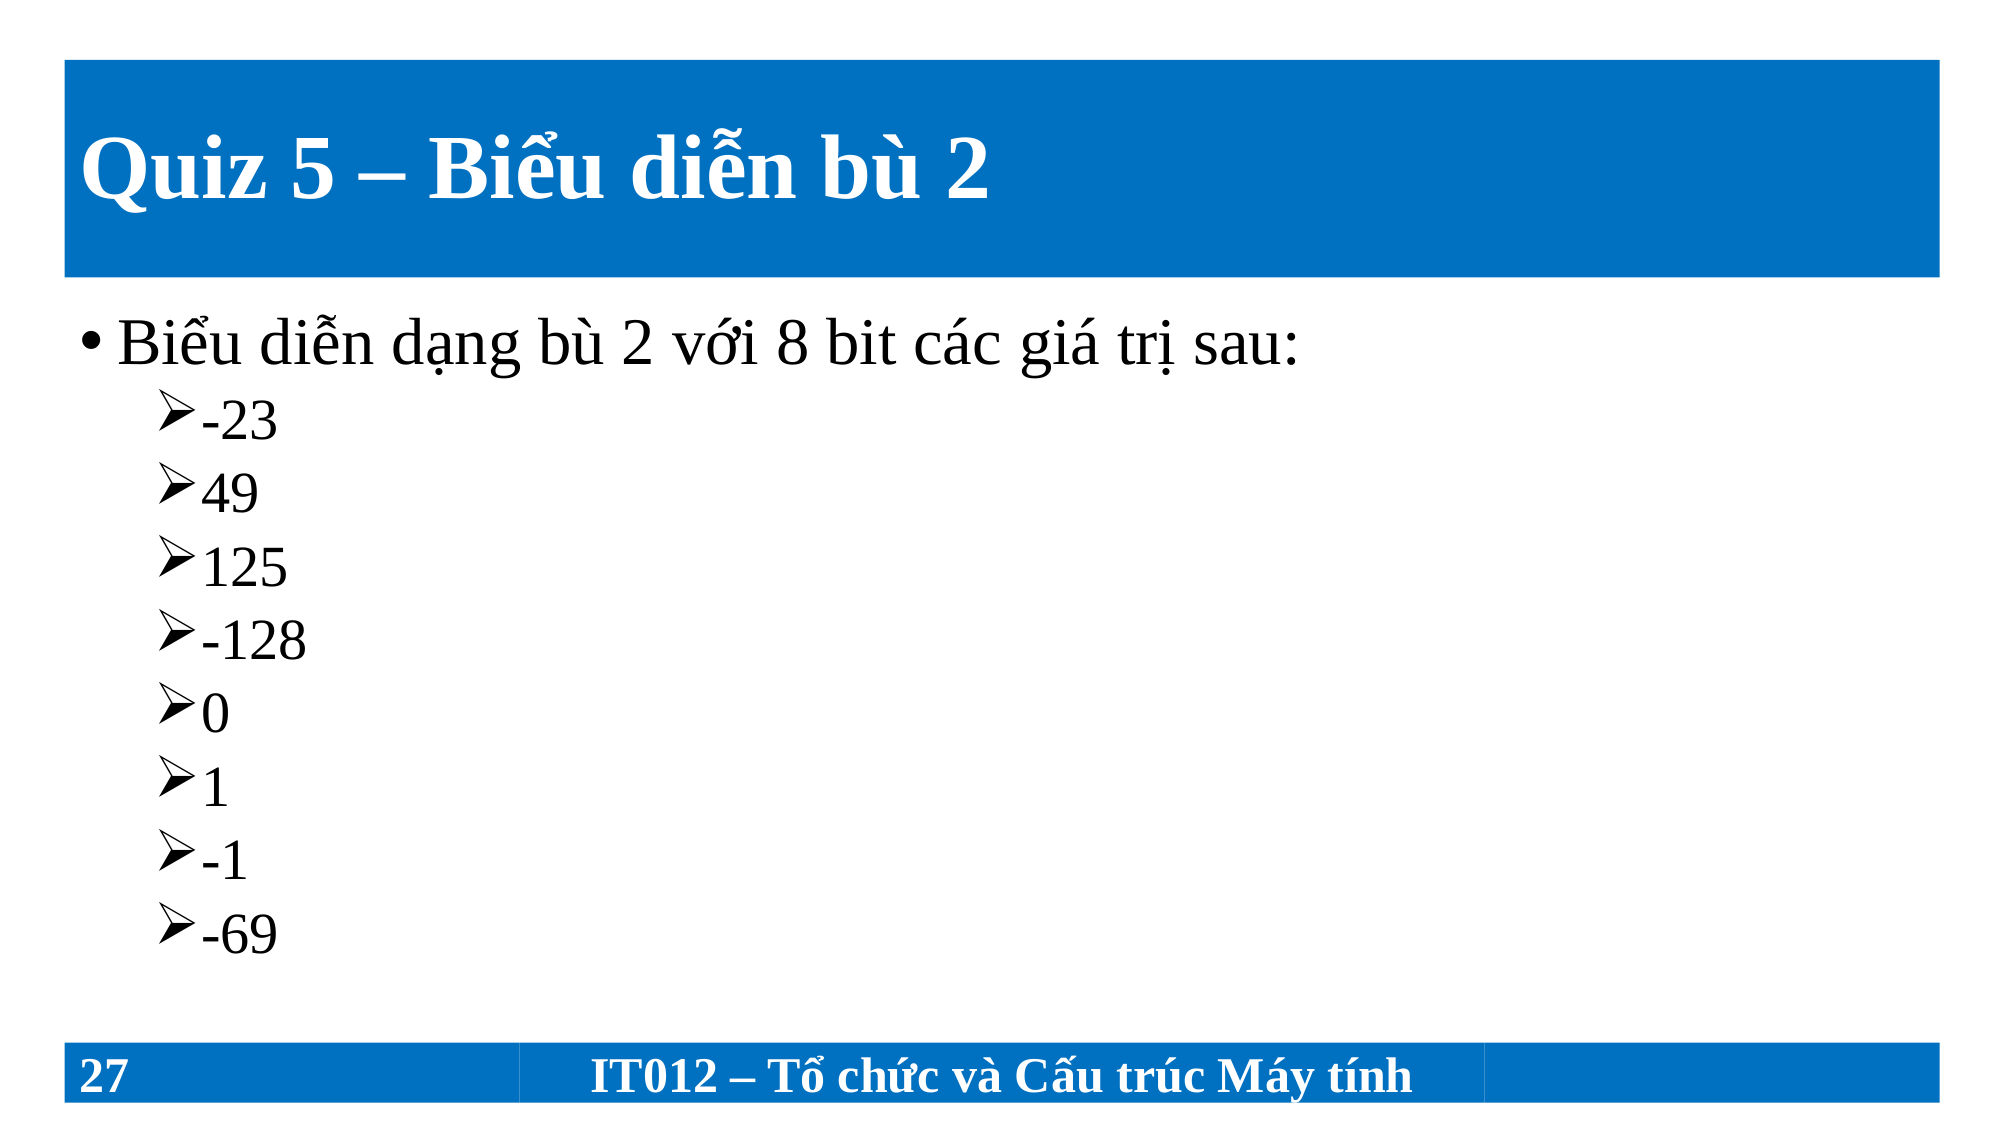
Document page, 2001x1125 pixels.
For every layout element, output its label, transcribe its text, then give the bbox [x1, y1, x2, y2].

title Quiz 5 – Biểu diễn bù 2 [64, 59, 1940, 278]
list Biểu diễn dạng bù 2 với 8 bit các giá trị sau: -23 49 125 -128 0 1 -1 -69 [64, 299, 1940, 1014]
slide_number 27 [64, 1042, 520, 1103]
